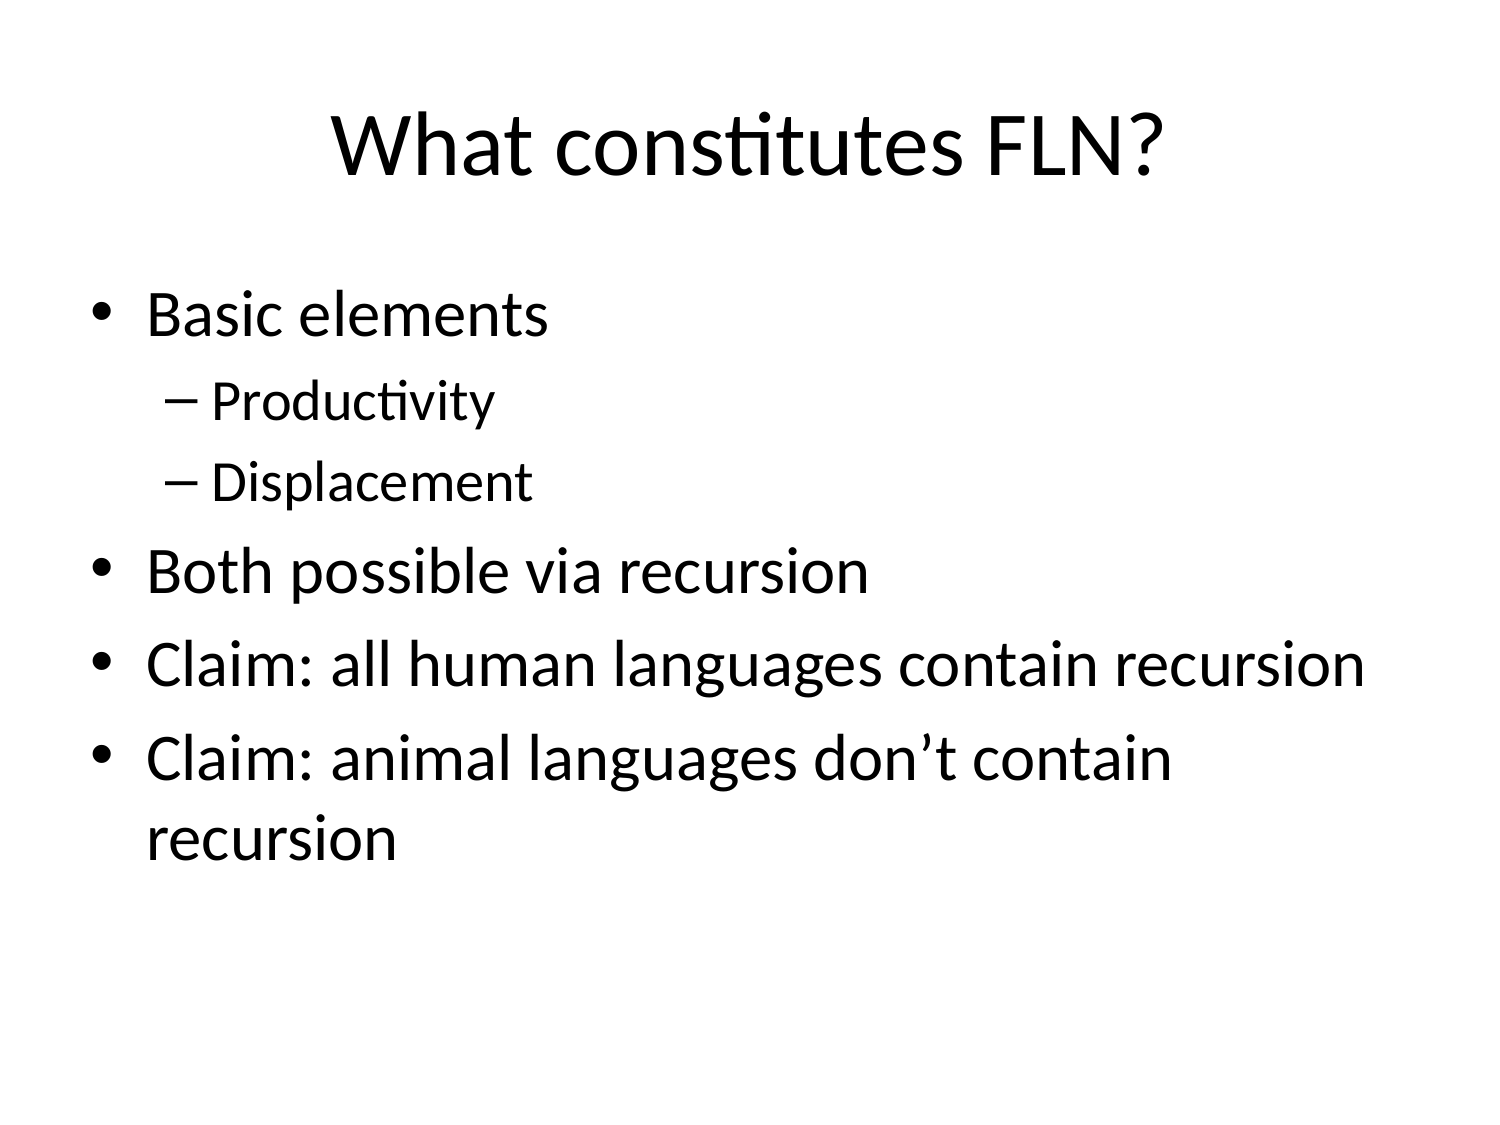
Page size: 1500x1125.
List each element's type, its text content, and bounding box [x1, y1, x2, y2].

list Basic elements Productivity Displacement Both possible via recursion Claim: all human languages contain recursion Claim: animal languages don’t contain recursion [75, 262, 1425, 1005]
title What constitutes FLN? [75, 45, 1425, 233]
